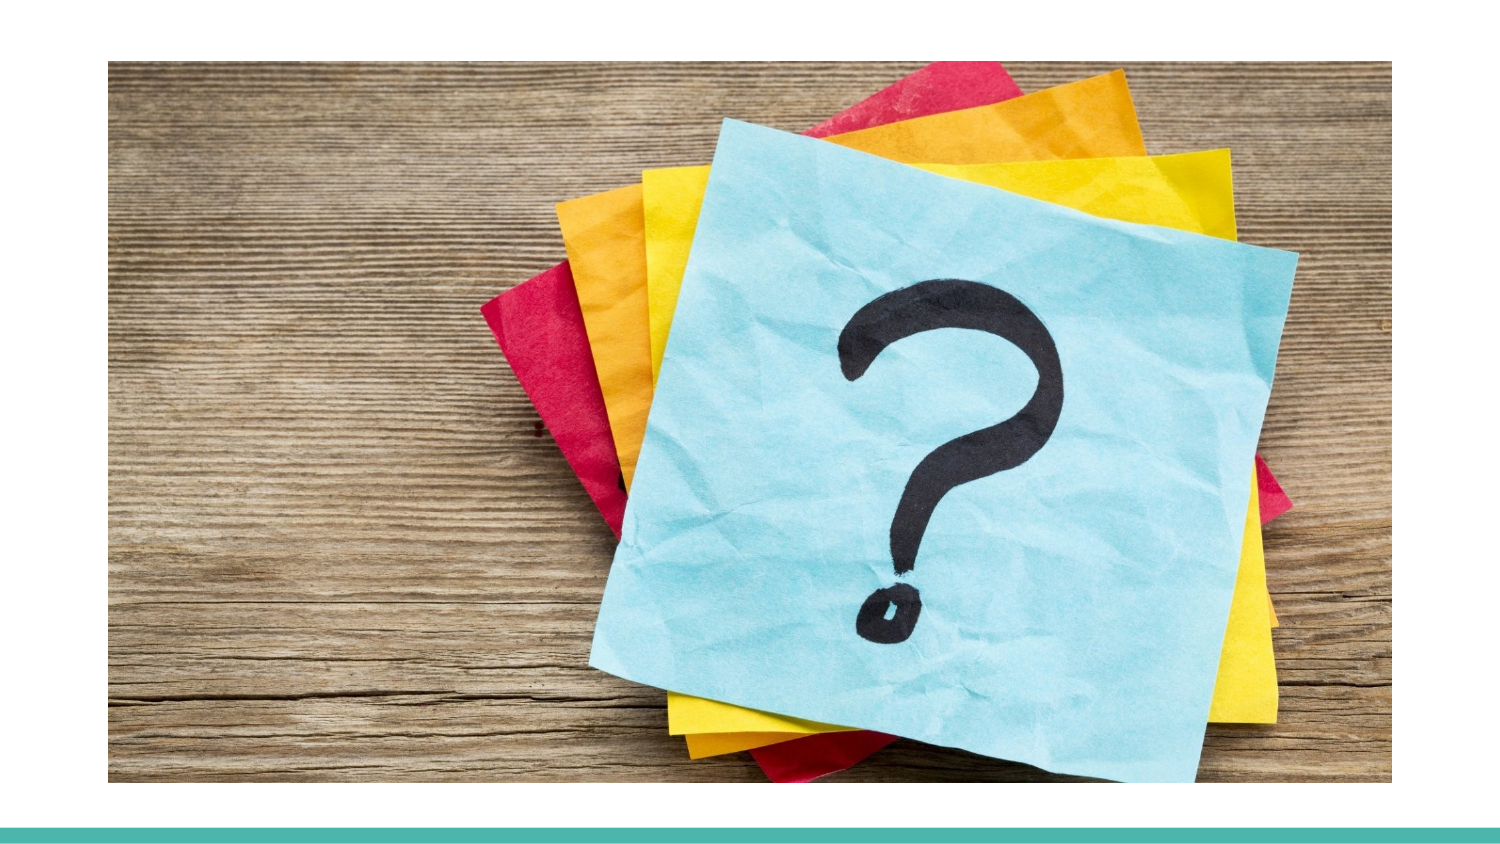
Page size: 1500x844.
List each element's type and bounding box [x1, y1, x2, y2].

picture [108, 60, 1392, 783]
